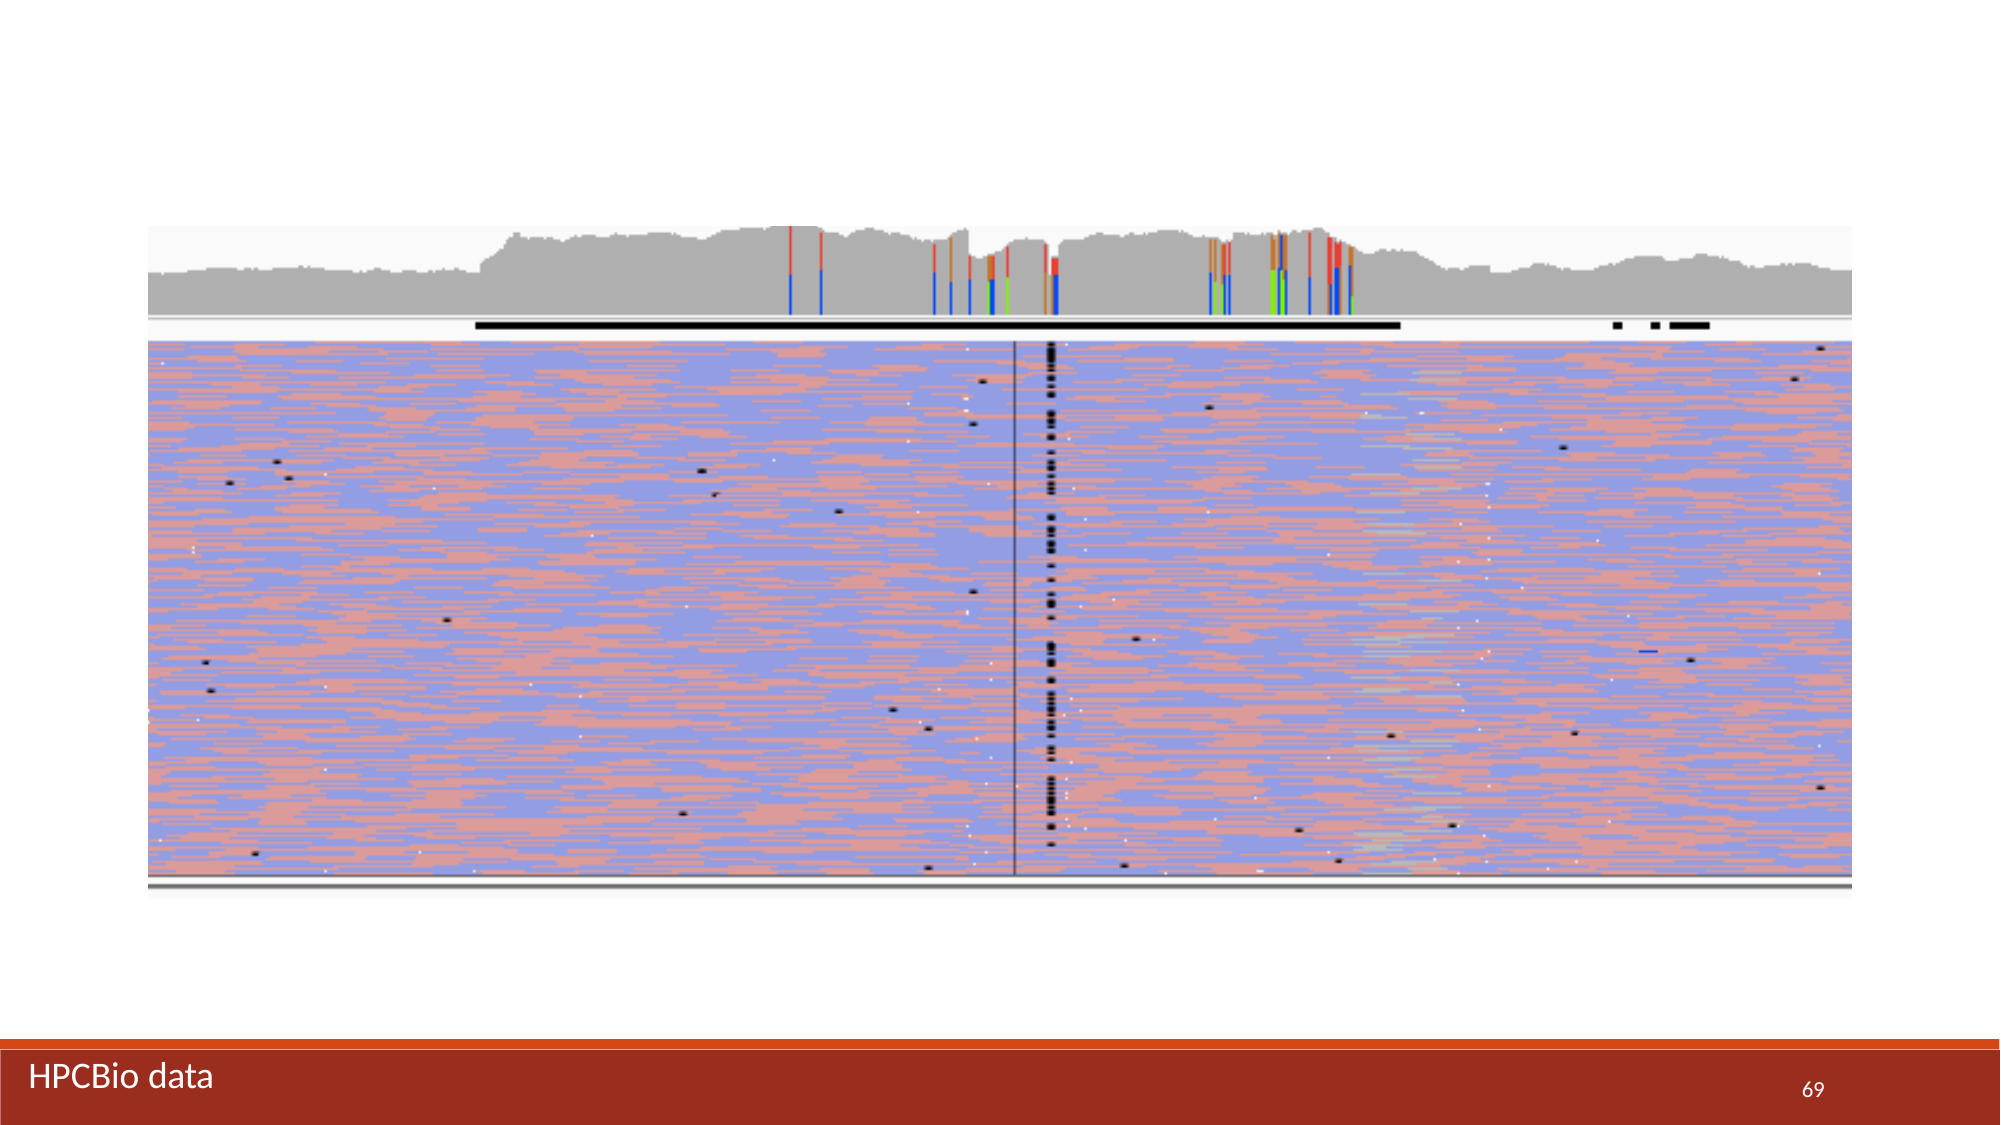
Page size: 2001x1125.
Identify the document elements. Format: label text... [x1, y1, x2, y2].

picture [148, 226, 1852, 899]
text_box 69 [1799, 1072, 1827, 1102]
text_box HPCBio data [26, 1049, 218, 1097]
